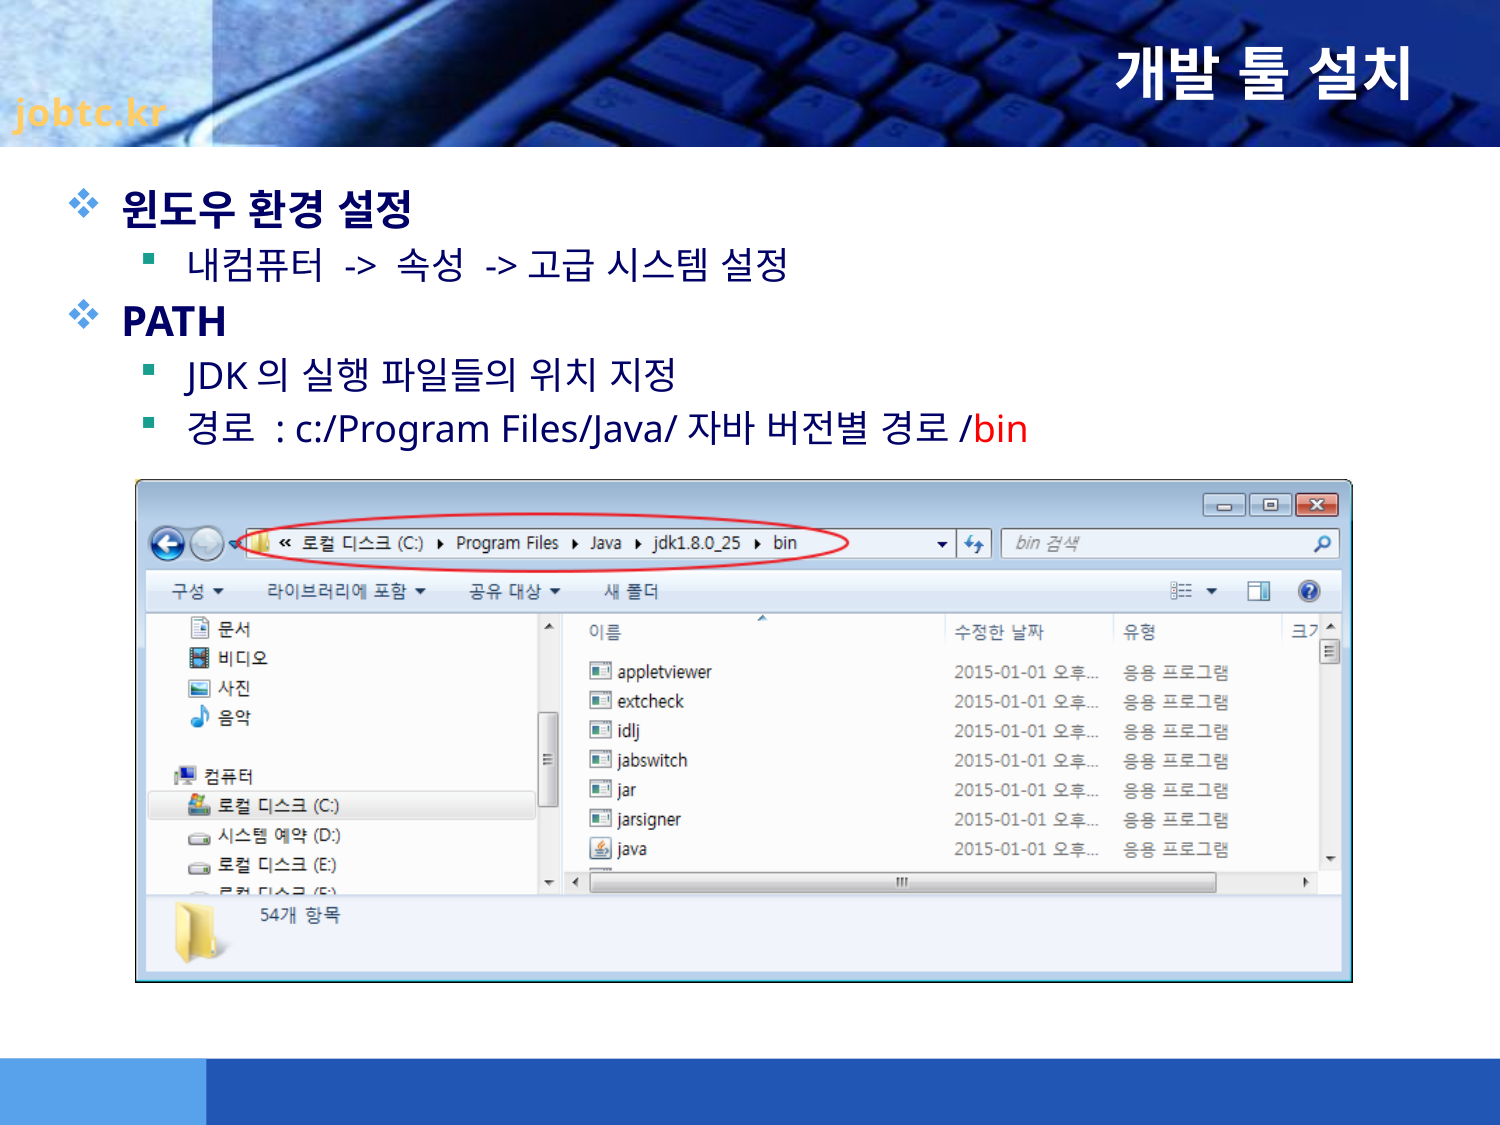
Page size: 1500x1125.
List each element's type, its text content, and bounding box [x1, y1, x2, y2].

list 윈도우 환경 설정 내컴퓨터 -> 속성 ->고급 시스템 설정 PATH JDK의 실행 파일들의 위치 지정 경로 : c:/Program Files/Java/자바 버전별 경로/bin [49, 176, 1463, 1038]
picture [135, 479, 1353, 984]
picture [0, 0, 1500, 147]
title 개발 툴 설치 [224, 0, 1430, 146]
